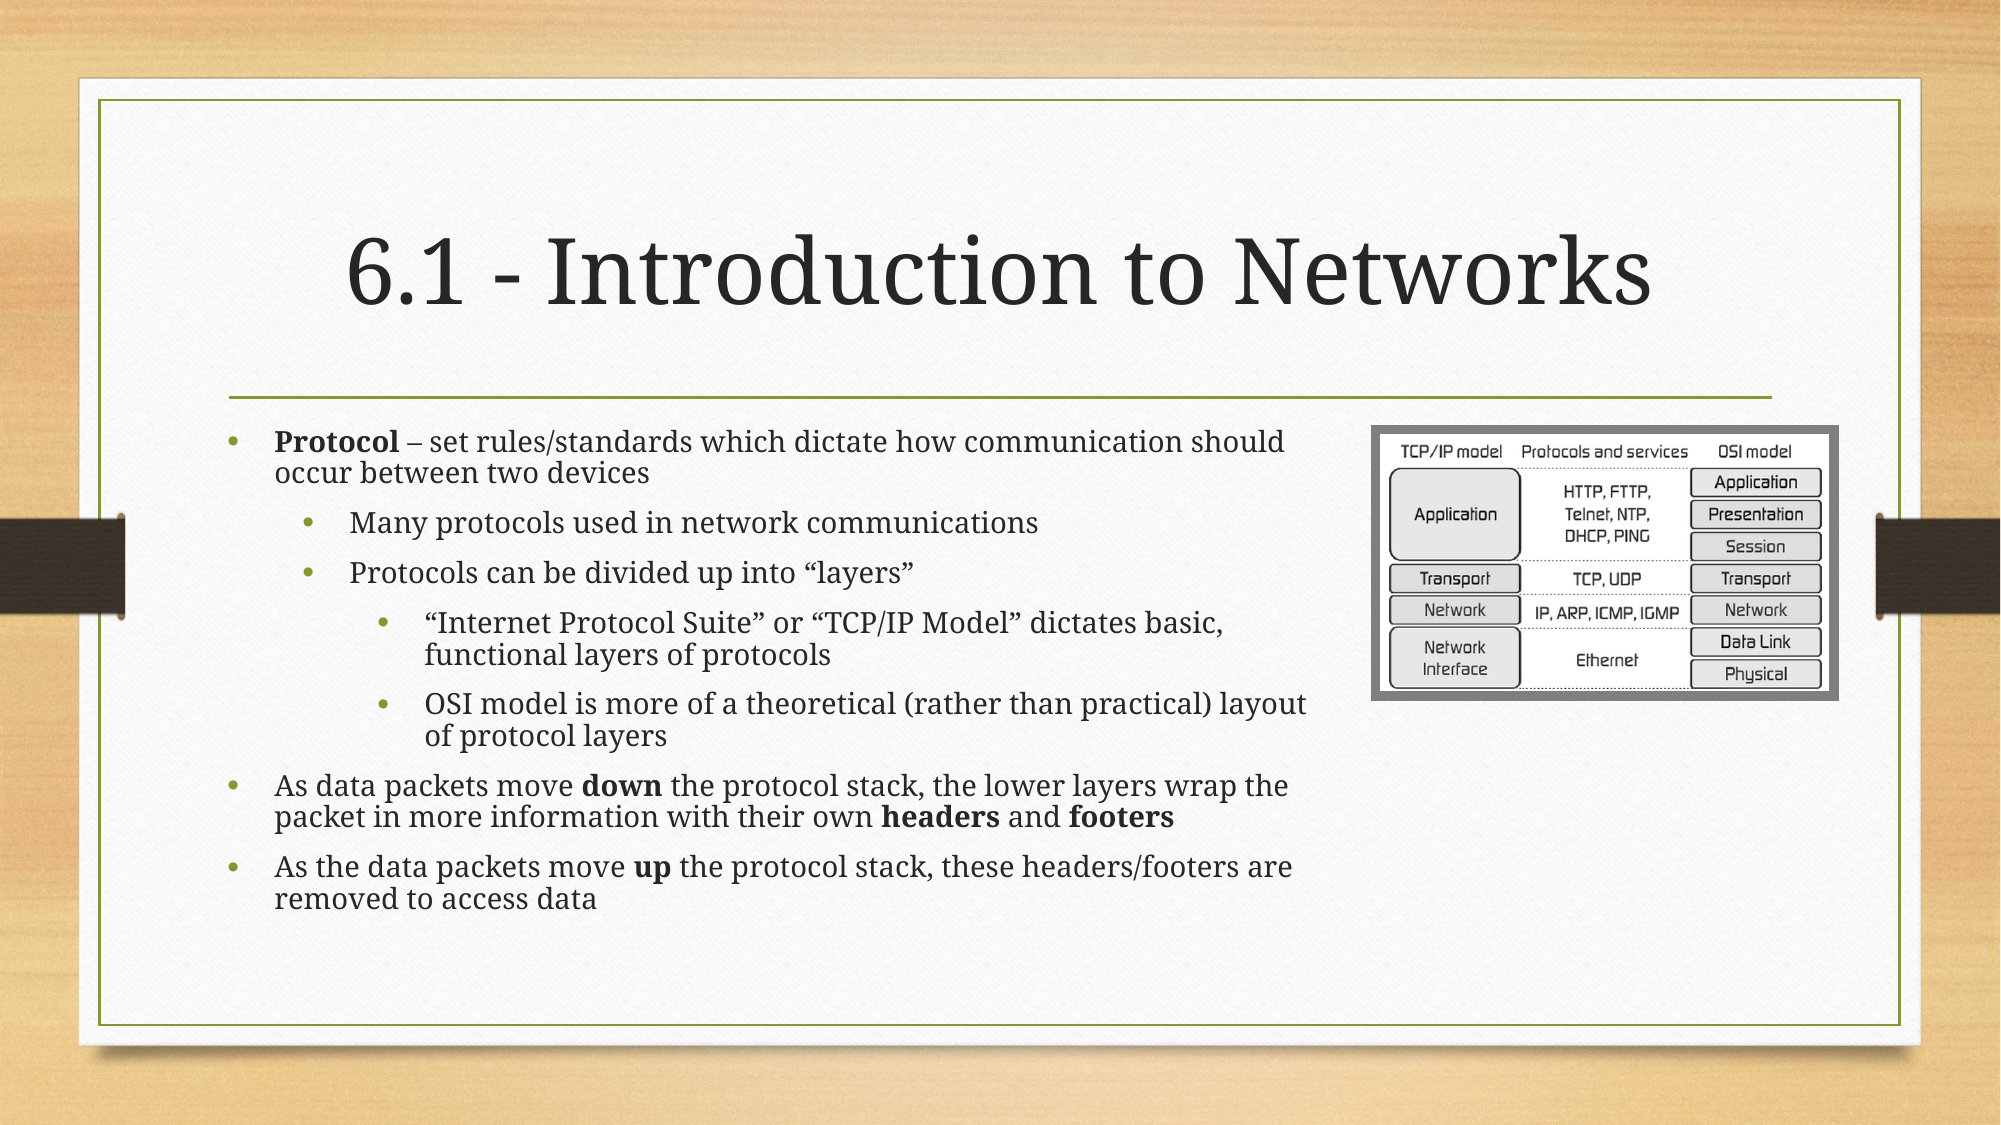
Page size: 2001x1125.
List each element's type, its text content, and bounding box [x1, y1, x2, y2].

picture [0, 0, 2001, 1125]
title 6.1 - Introduction to Networks [212, 161, 1788, 375]
list Protocol – set rules/standards which dictate how communication should occur between two devices Many protocols used in network communications Protocols can be divided up into “layers” “Internet Protocol Suite” or “TCP/IP Model” dictates basic, functional layers of protocols OSI model is more of a theoretical (rather than practical) layout of protocol layers As data packets move down the protocol stack, the lower layers wrap the packet in more information with their own headers and footers As the data packets move up the protocol stack, these headers/footers are removed to access data [212, 419, 1346, 964]
